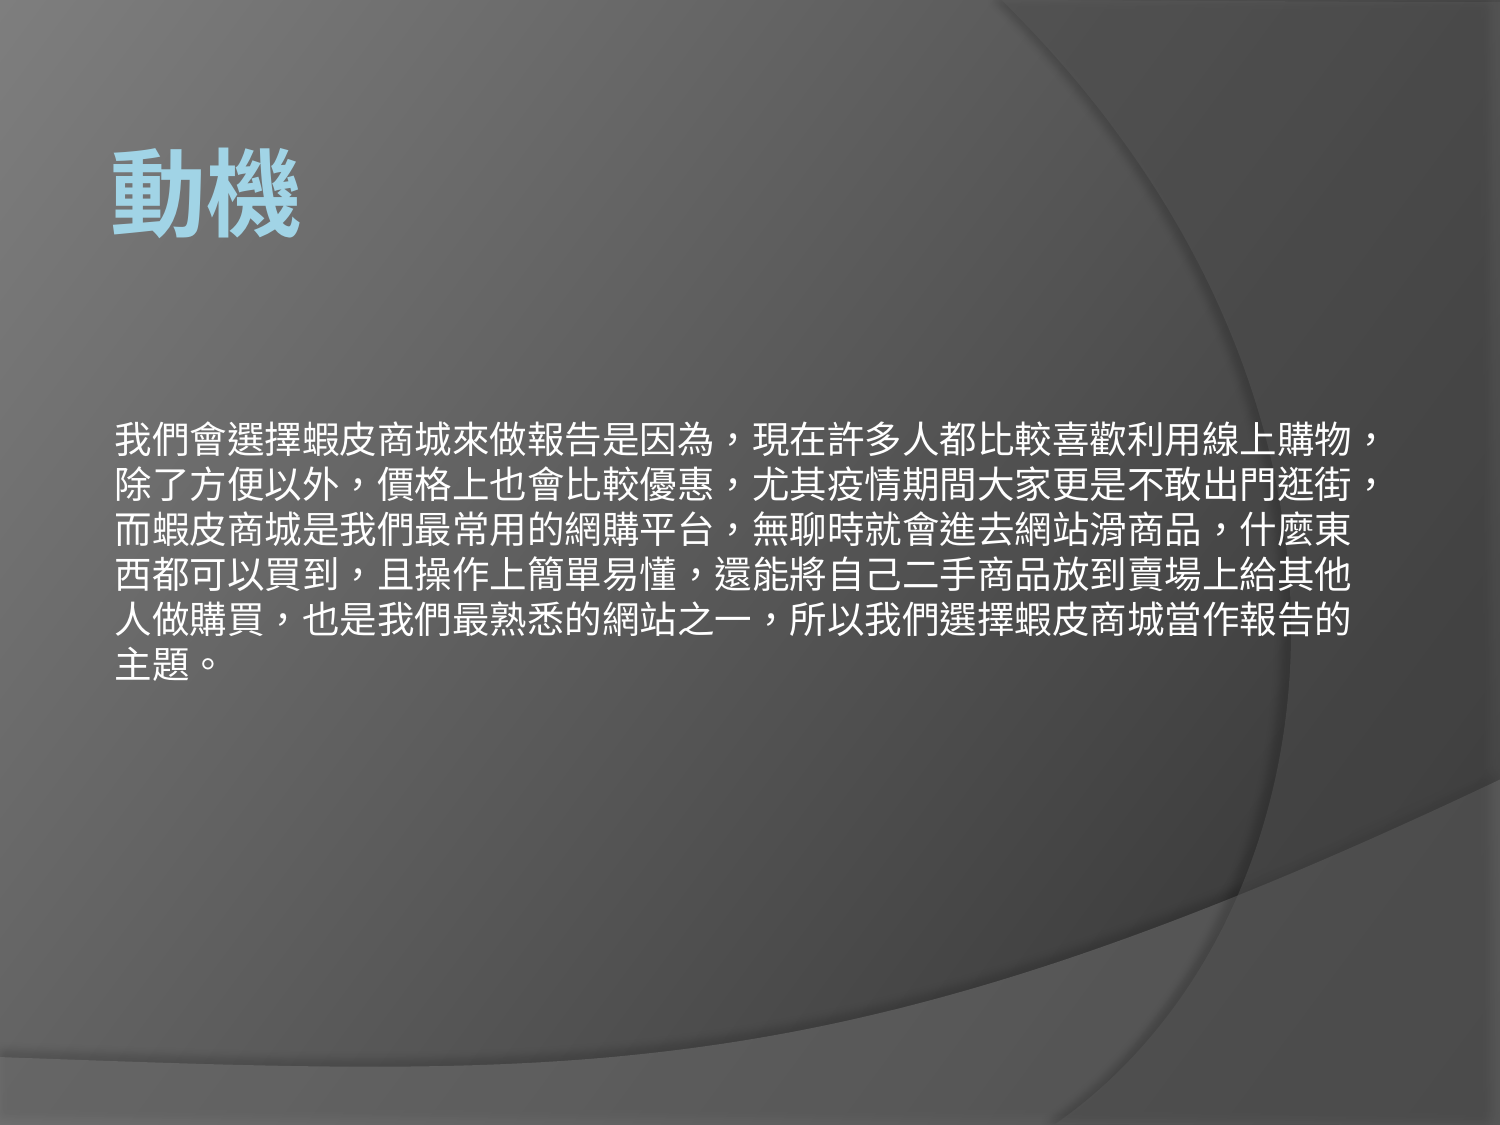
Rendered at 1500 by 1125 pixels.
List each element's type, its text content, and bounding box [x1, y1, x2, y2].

text_box 我們會選擇蝦皮商城來做報告是因為，現在許多人都比較喜歡利用線上購物，除了方便以外，價格上也會比較優惠，尤其疫情期間大家更是不敢出門逛街，而蝦皮商城是我們最常用的網購平台，無聊時就會進去網站滑商品，什麼東西都可以買到，且操作上簡單易懂，還能將自己二手商品放到賣場上給其他人做購買，也是我們最熟悉的網站之一，所以我們選擇蝦皮商城當作報告的主題。 [100, 408, 1400, 694]
title 動機 [0, 125, 739, 504]
